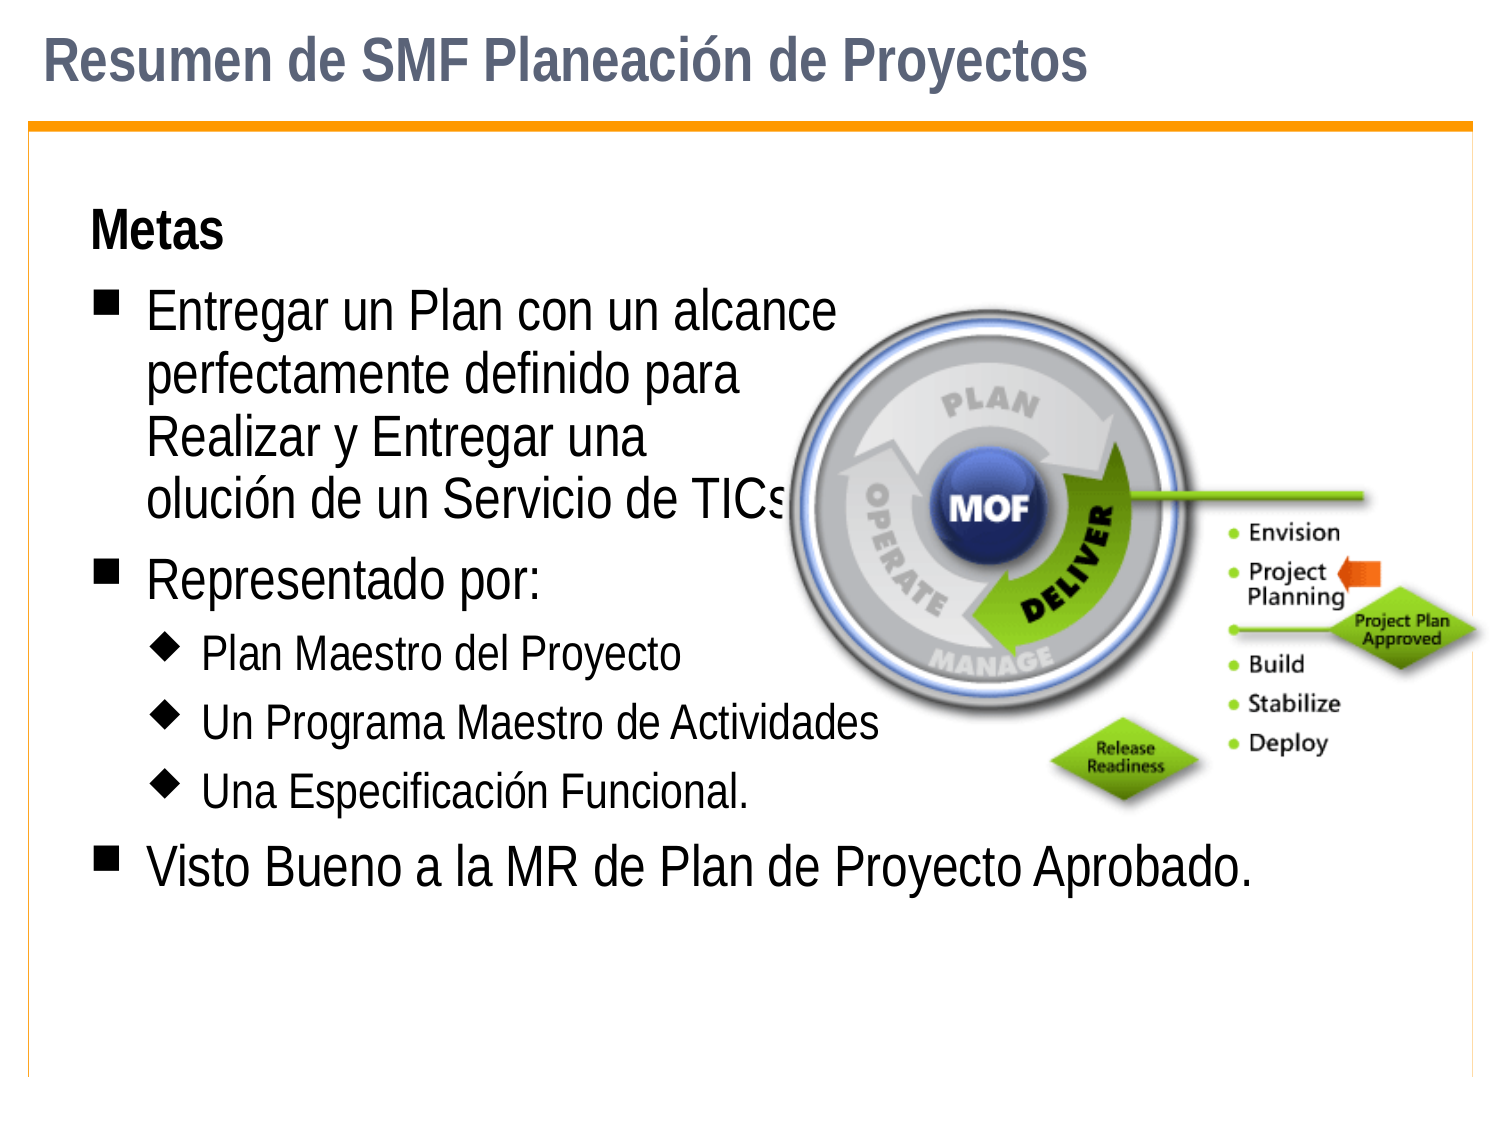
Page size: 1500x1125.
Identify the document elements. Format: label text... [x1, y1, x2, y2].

title Resumen de SMF Planeación de Proyectos [27, 19, 1426, 103]
picture [778, 299, 1500, 826]
list Metas Entregar un Plan con un alcance perfectamente definido para Realizar y Entregar una olución de un Servicio de TICs Representado por: Plan Maestro del Proyecto Un Programa Maestro de Actividades Una Especificación Funcional. Visto Bueno a la MR de Plan de Proyecto Aprobado. [74, 191, 1426, 935]
